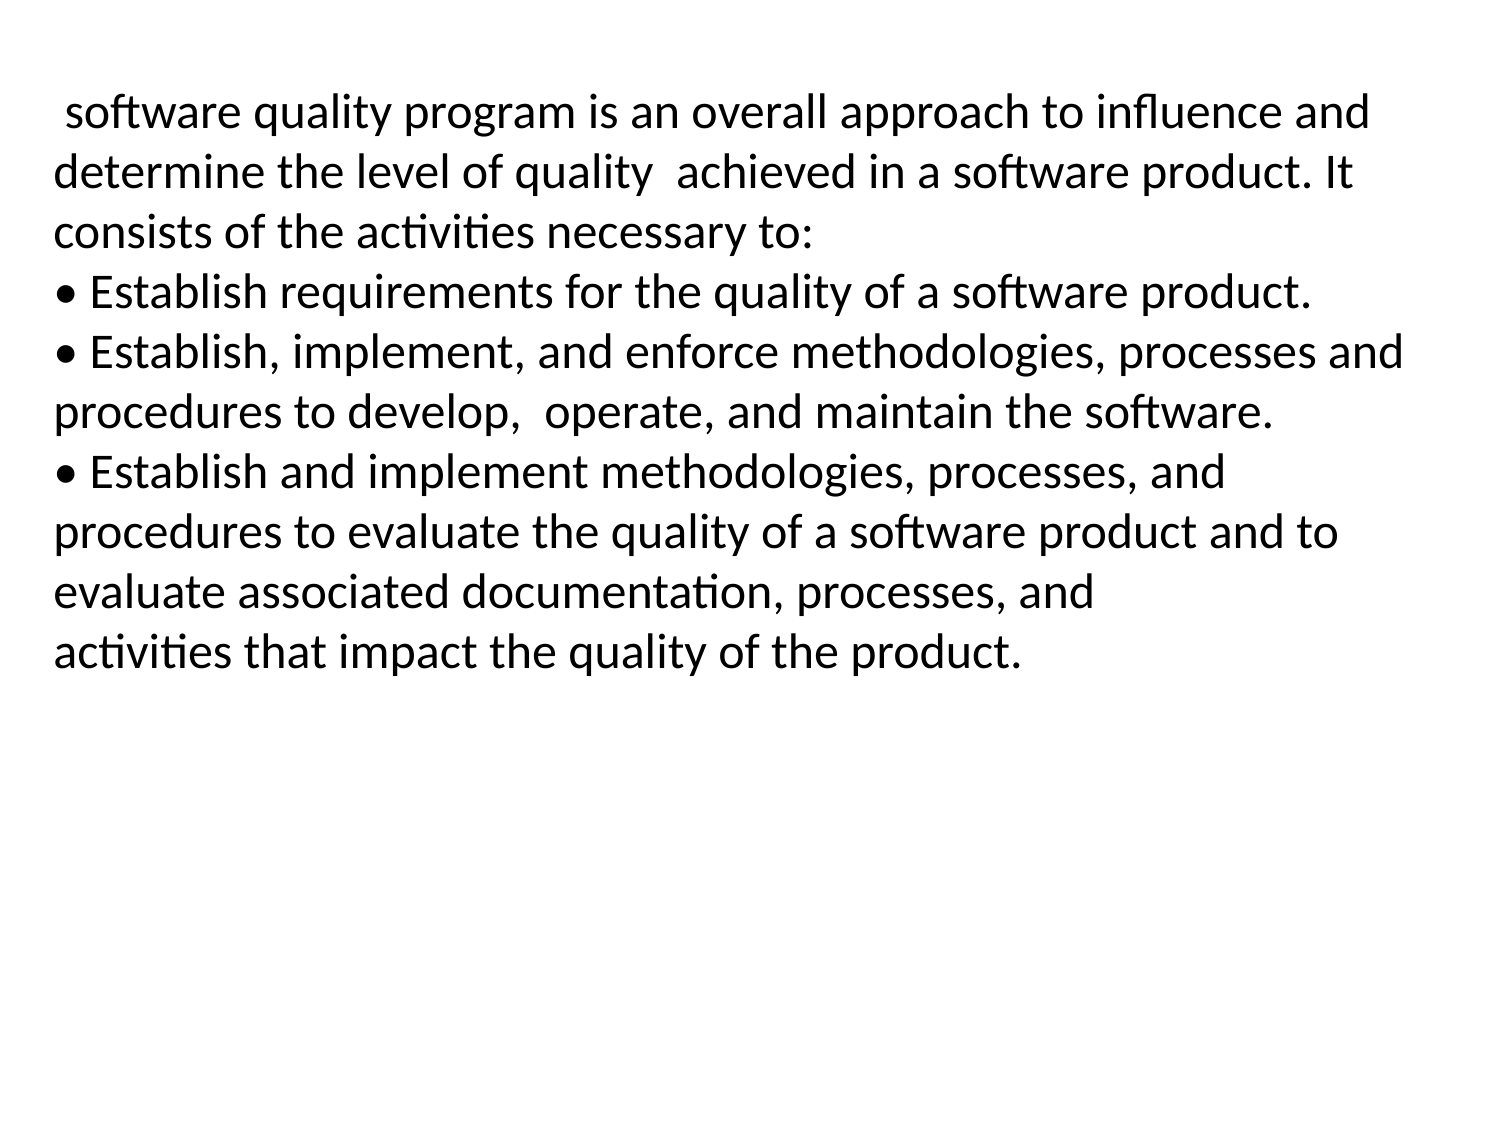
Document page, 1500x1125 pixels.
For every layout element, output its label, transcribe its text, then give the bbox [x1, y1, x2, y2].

text_box software quality program is an overall approach to influence and determine the level of quality achieved in a software product. It consists of the activities necessary to: • Establish requirements for the quality of a software product. • Establish, implement, and enforce methodologies, processes and procedures to develop, operate, and maintain the software. • Establish and implement methodologies, processes, and procedures to evaluate the quality of a software product and to evaluate associated documentation, processes, and activities that impact the quality of the product. [38, 71, 1477, 687]
